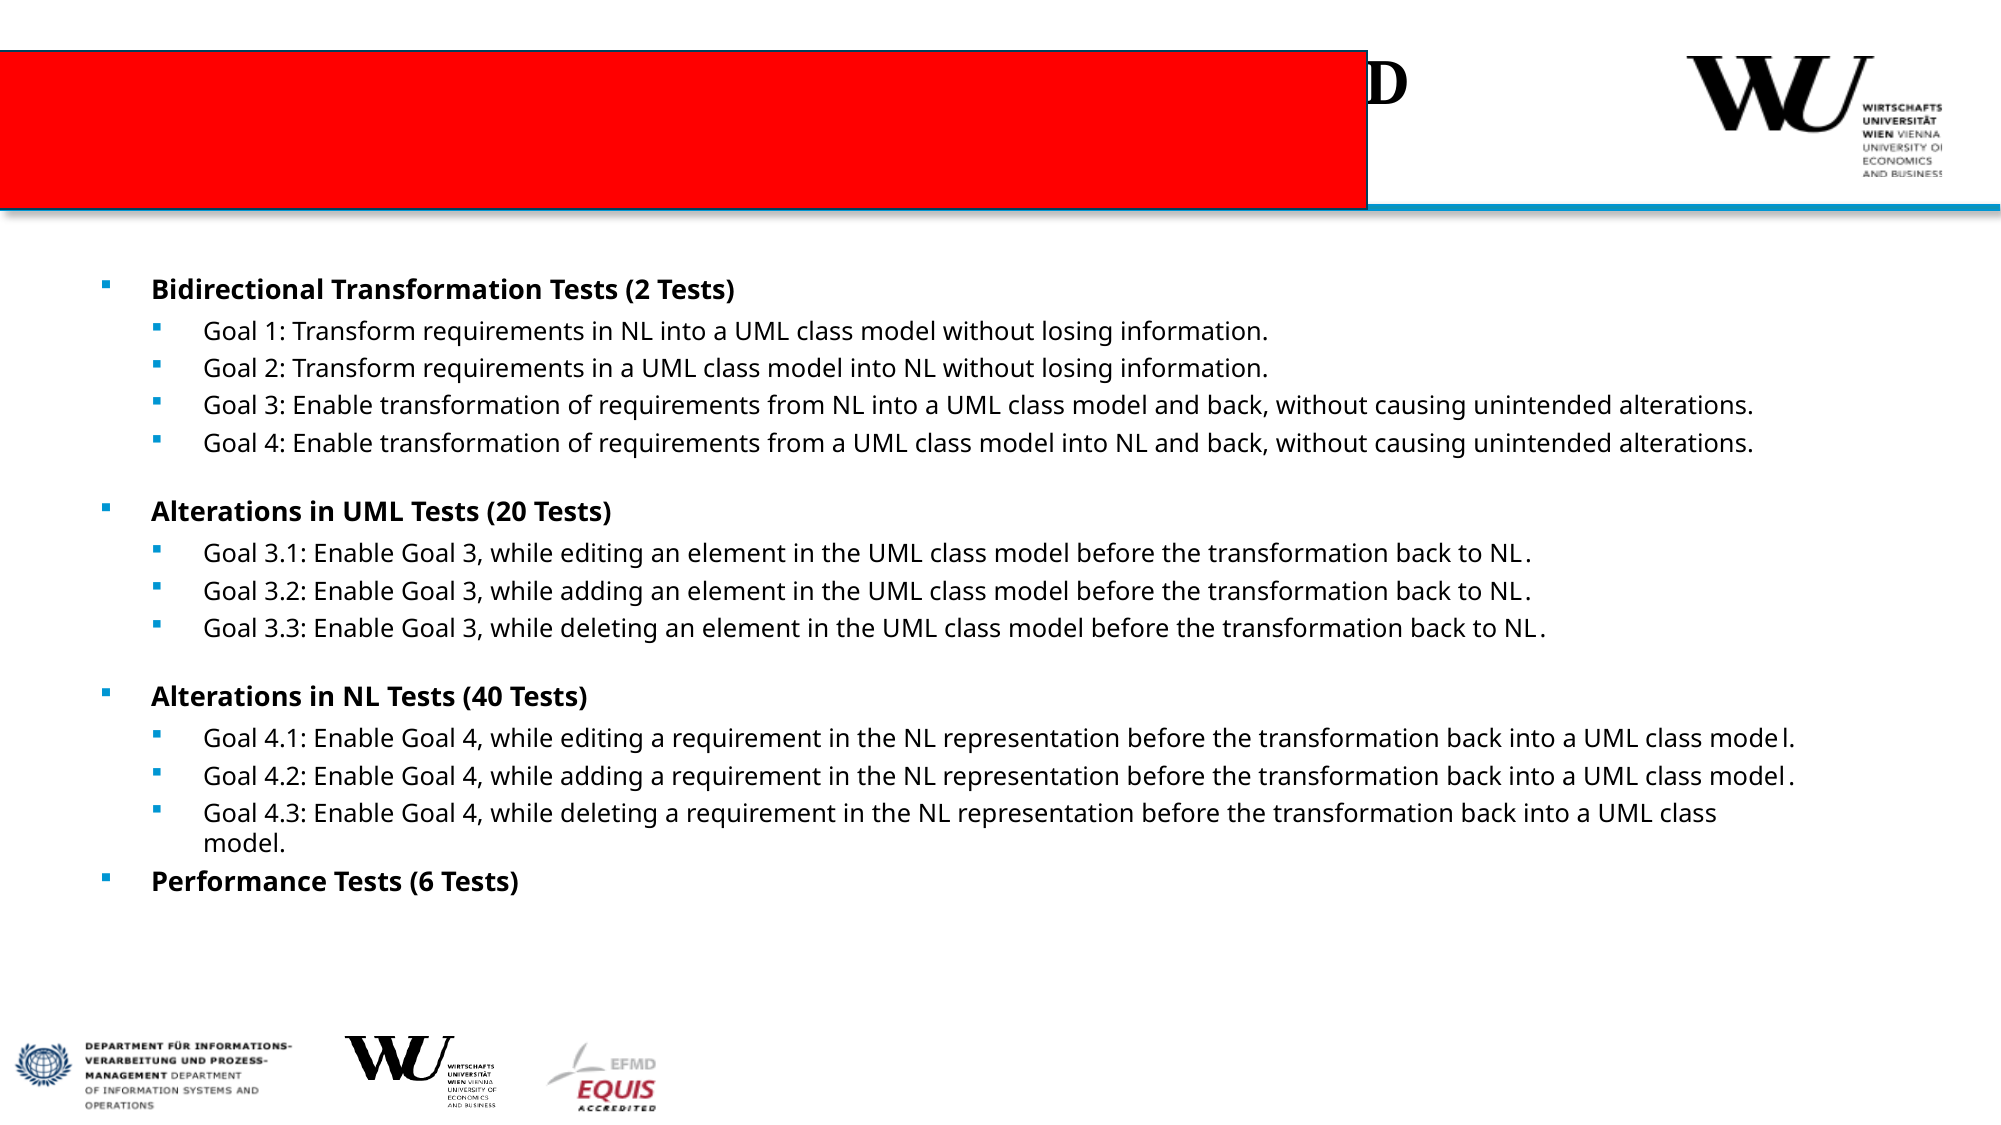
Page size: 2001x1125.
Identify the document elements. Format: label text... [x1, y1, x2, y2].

picture [341, 1031, 503, 1114]
list Bidirectional Transformation Tests (2 Tests) Goal 1: Transform requirements in NL into a UML class model without losing information. Goal 2: Transform requirements in a UML class model into NL without losing information. Goal 3: Enable transformation of requirements from NL into a UML class model and back, without causing unintended alterations. Goal 4: Enable transformation of requirements from a UML class model into NL and back, without causing unintended alterations. Alterations in UML Tests (20 Tests) Goal 3.1: Enable Goal 3, while editing an element in the UML class model before the transformation back to NL. Goal 3.2: Enable Goal 3, while adding an element in the UML class model before the transformation back to NL. Goal 3.3: Enable Goal 3, while deleting an element in the UML class model before the transformation back to NL. Alterations in NL Tests (40 Tests) Goal 4.1: Enable Goal 4, while editing a requirement in the NL representation before the transformation back into a UML class model. Goal 4.2: Enable Goal 4, while adding a requirement in the NL representation before the transformation back into a UML class model. Goal 4.3: Enable Goal 4, while deleting a requirement in the NL representation before the transformation back into a UML class model. Performance Tests (6 Tests) [99, 264, 1799, 996]
title PROTOTYPE VALIDATION: TEST SUITE AND GOALS [101, 27, 1598, 206]
picture [534, 1021, 676, 1125]
picture [9, 1031, 309, 1125]
text_box [0, 50, 1368, 210]
